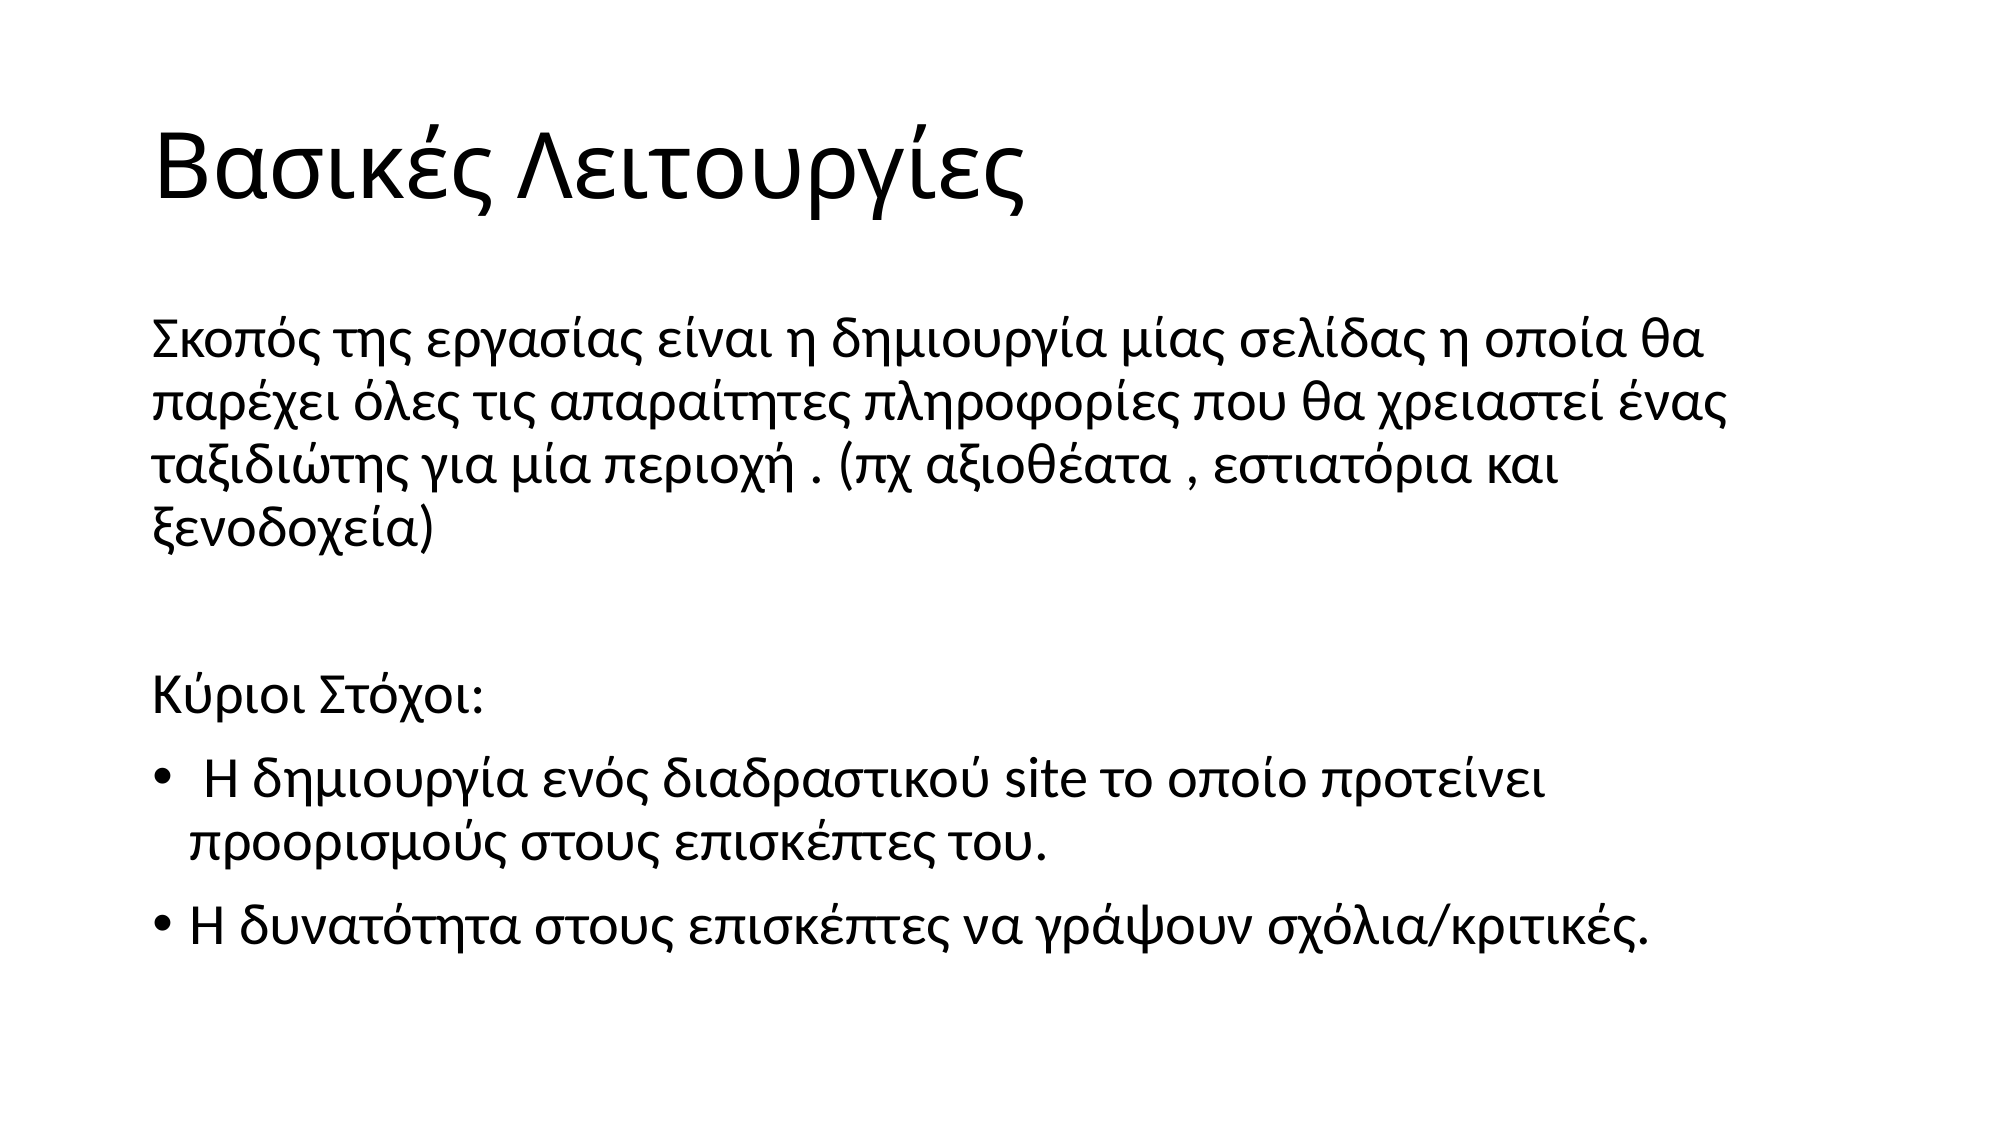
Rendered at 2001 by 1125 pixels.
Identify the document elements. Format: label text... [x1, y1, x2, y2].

list Σκοπός της εργασίας είναι η δημιουργία μίας σελίδας η οποία θα παρέχει όλες τις απαραίτητες πληροφορίες που θα χρειαστεί ένας ταξιδιώτης για μία περιοχή . (πχ αξιοθέατα , εστιατόρια και ξενοδοχεία) Κύριοι Στόχοι: H δημιουργία ενός διαδραστικού site το οποίο προτείνει προορισμούς στους επισκέπτες του. Η δυνατότητα στους επισκέπτες να γράψουν σχόλια/κριτικές. [137, 299, 1863, 1014]
title Βασικές Λειτουργίες [137, 59, 1863, 278]
